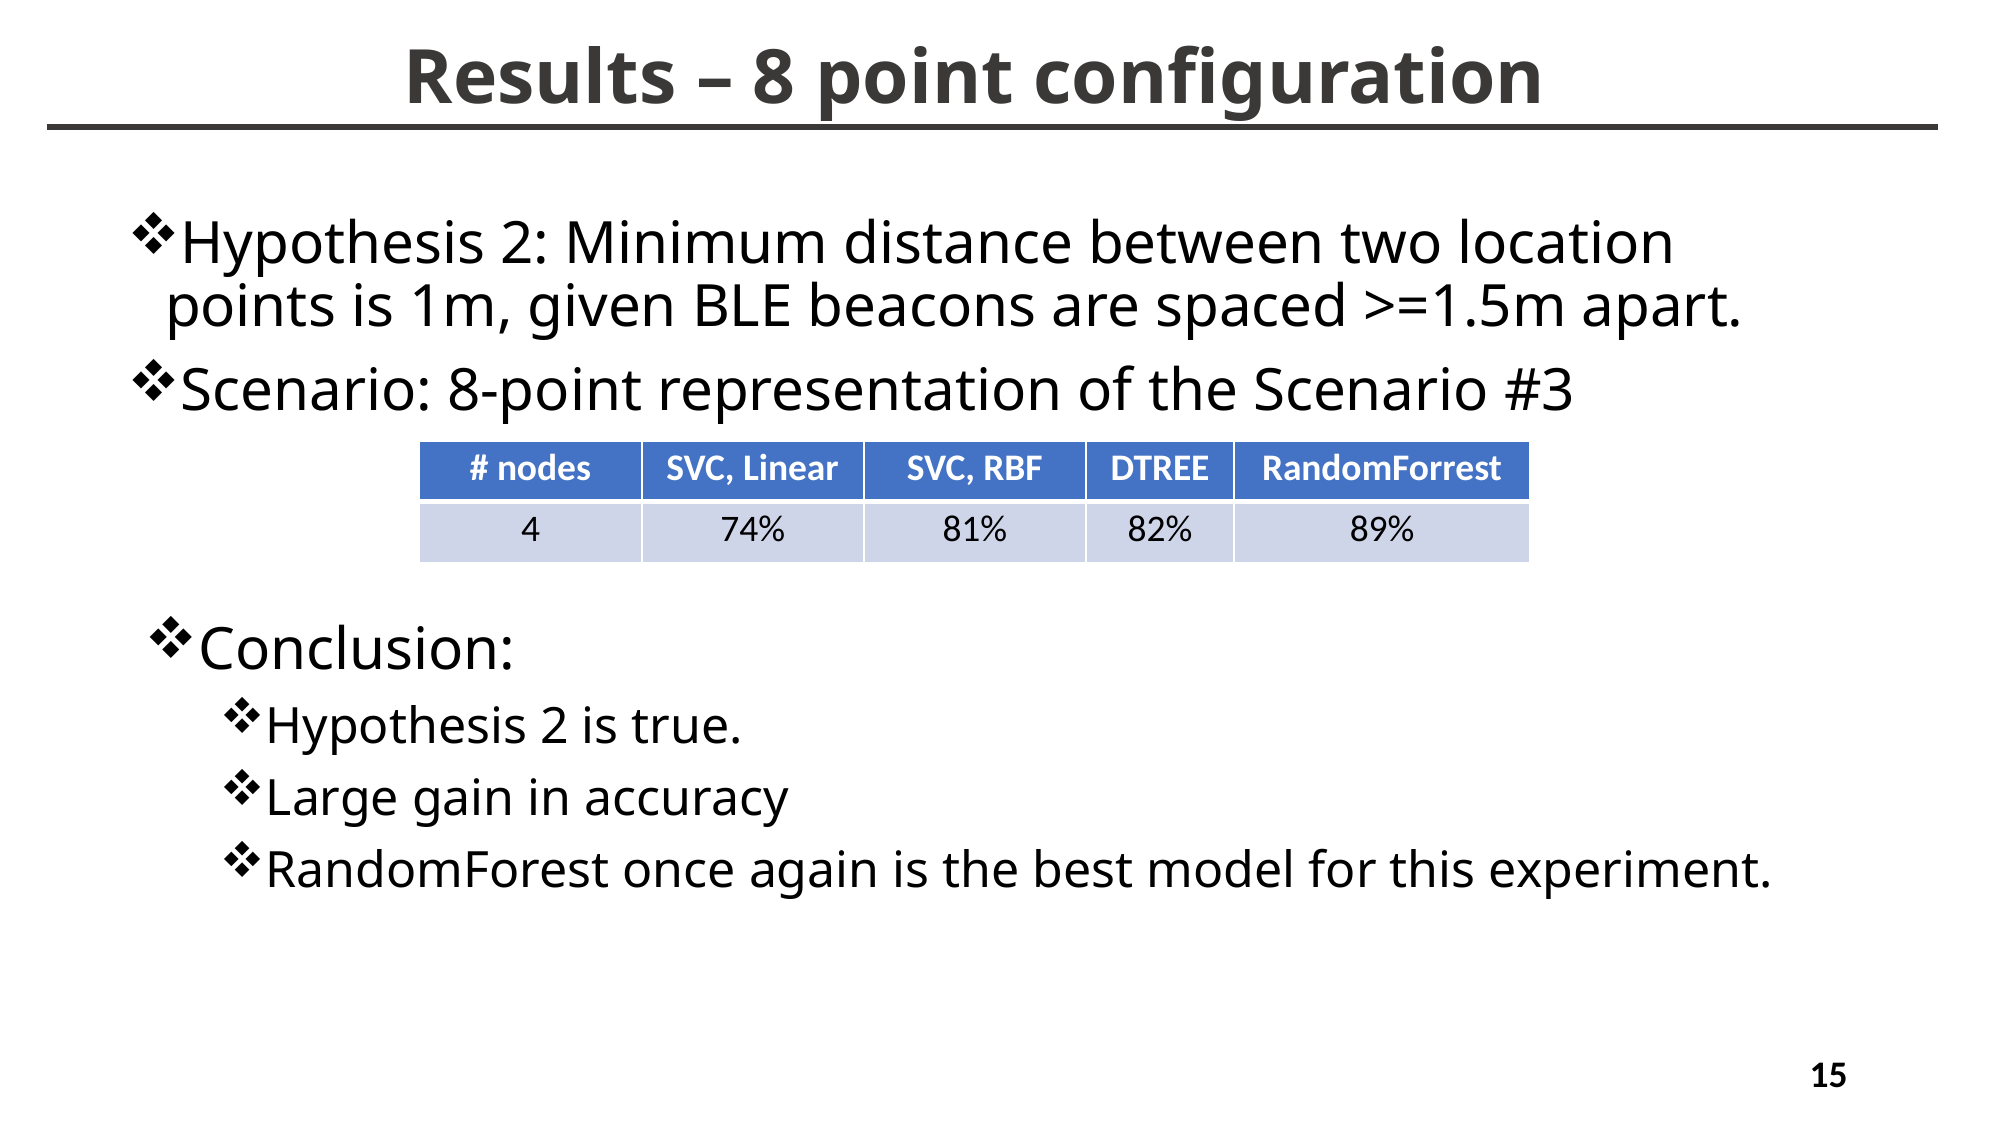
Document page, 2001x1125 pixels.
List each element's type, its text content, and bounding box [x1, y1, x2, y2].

text_box Results – 8 point configuration [386, 21, 1564, 124]
list Hypothesis 2: Minimum distance between two location points is 1m, given BLE beacons are spaced >=1.5m apart. Scenario: 8-point representation of the Scenario #3 [112, 205, 1838, 920]
table_cell 89% [1235, 504, 1529, 562]
table_cell 81% [865, 504, 1085, 562]
table_header DTREE [1087, 442, 1233, 499]
table_cell 4 [420, 504, 641, 562]
table_header # nodes [420, 442, 641, 499]
table_cell 74% [643, 504, 863, 562]
text_box Conclusion: Hypothesis 2 is true. Large gain in accuracy RandomForest once again is the best model for this experiment. [130, 605, 1855, 998]
slide_number 15 [1412, 1042, 1863, 1103]
table_header SVC, Linear [643, 442, 863, 499]
table_header RandomForrest [1235, 442, 1529, 499]
table_cell 82% [1087, 504, 1233, 562]
table_header SVC, RBF [865, 442, 1085, 499]
